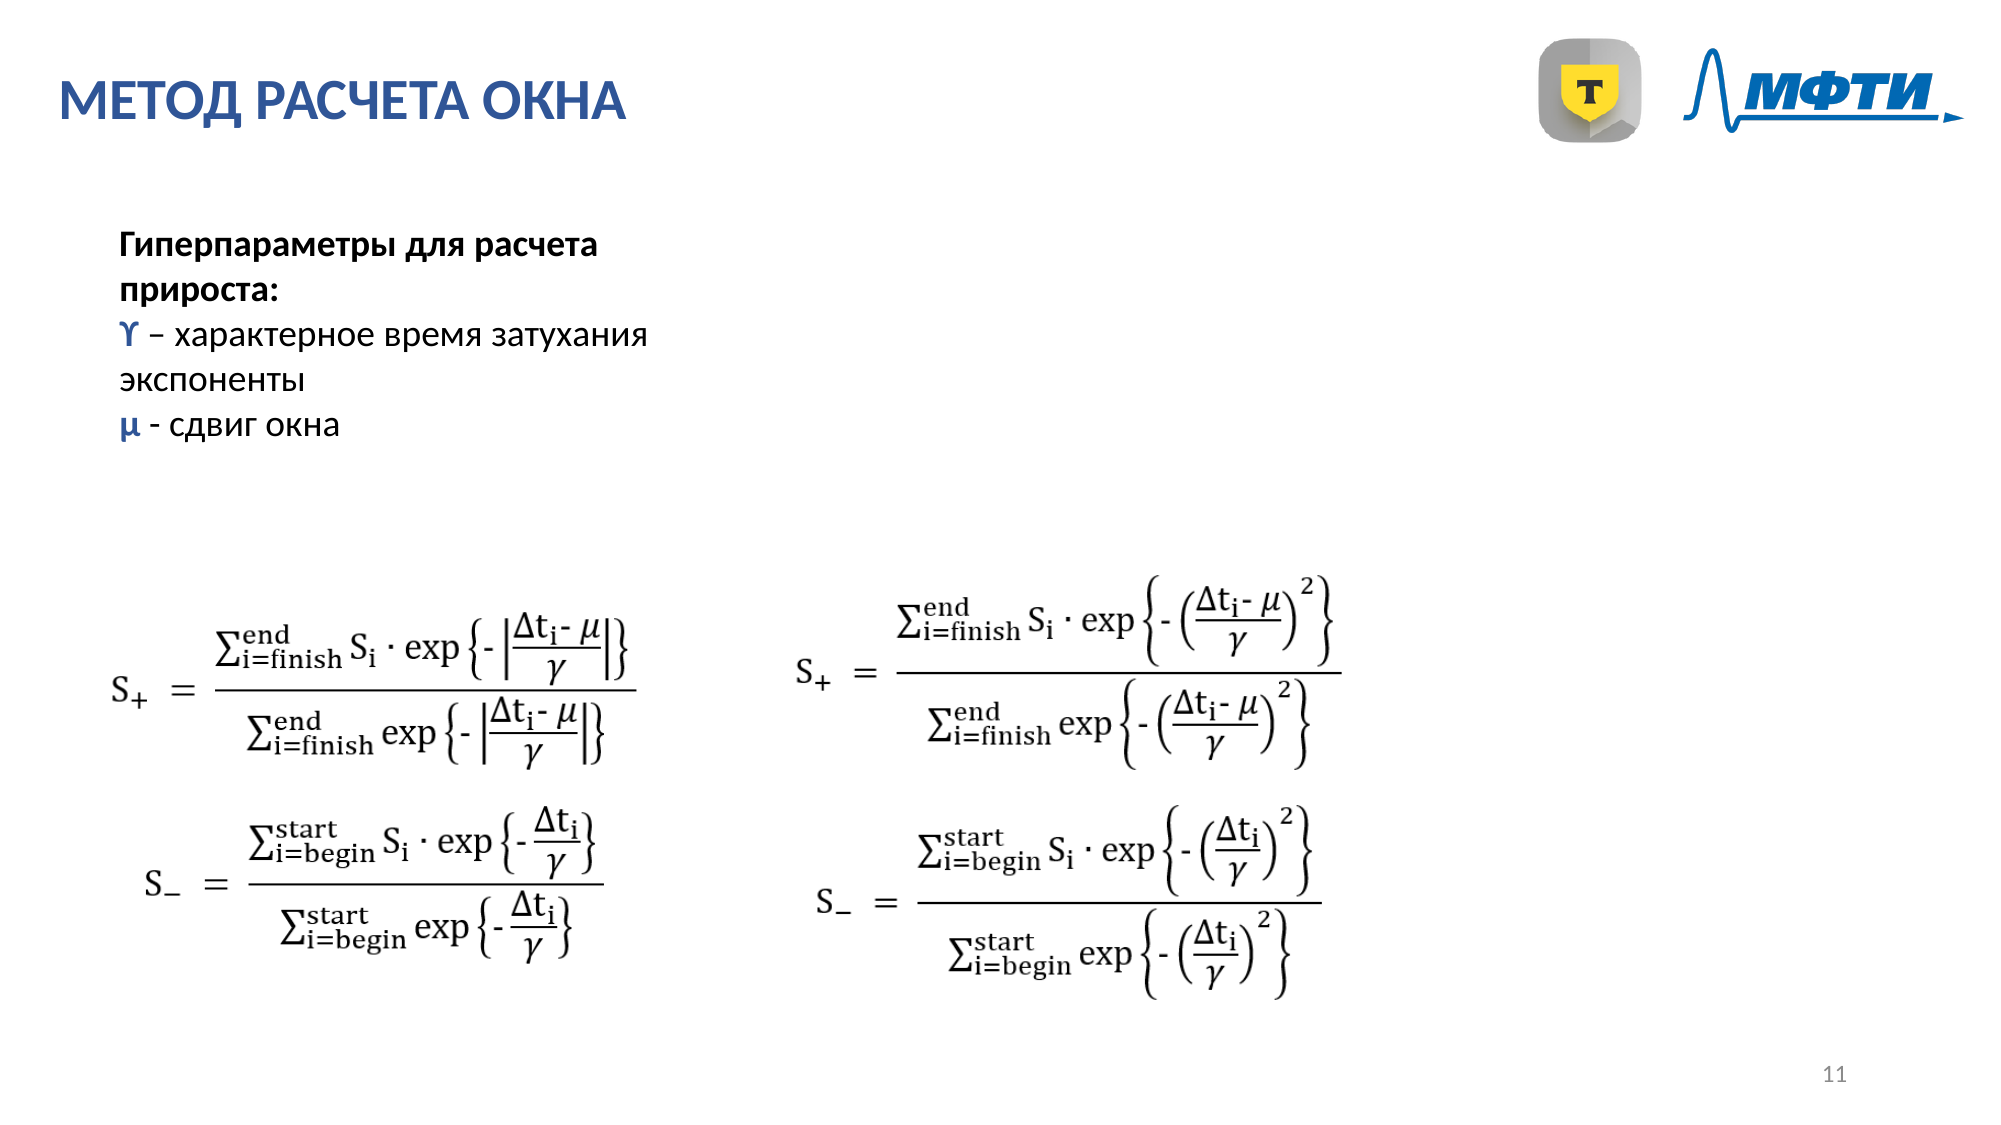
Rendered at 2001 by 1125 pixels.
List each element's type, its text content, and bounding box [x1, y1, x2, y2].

picture [83, 599, 672, 986]
slide_number 11 [1412, 1042, 1863, 1103]
picture [1355, 11, 2000, 169]
picture [767, 562, 1356, 1023]
text_box Гиперпараметры для расчета прироста: ϒ – характерное время затухания экспоненты µ - сдвиг окна [104, 211, 768, 452]
text_box МЕТОД РАСЧЕТА ОКНА [43, 40, 1355, 140]
